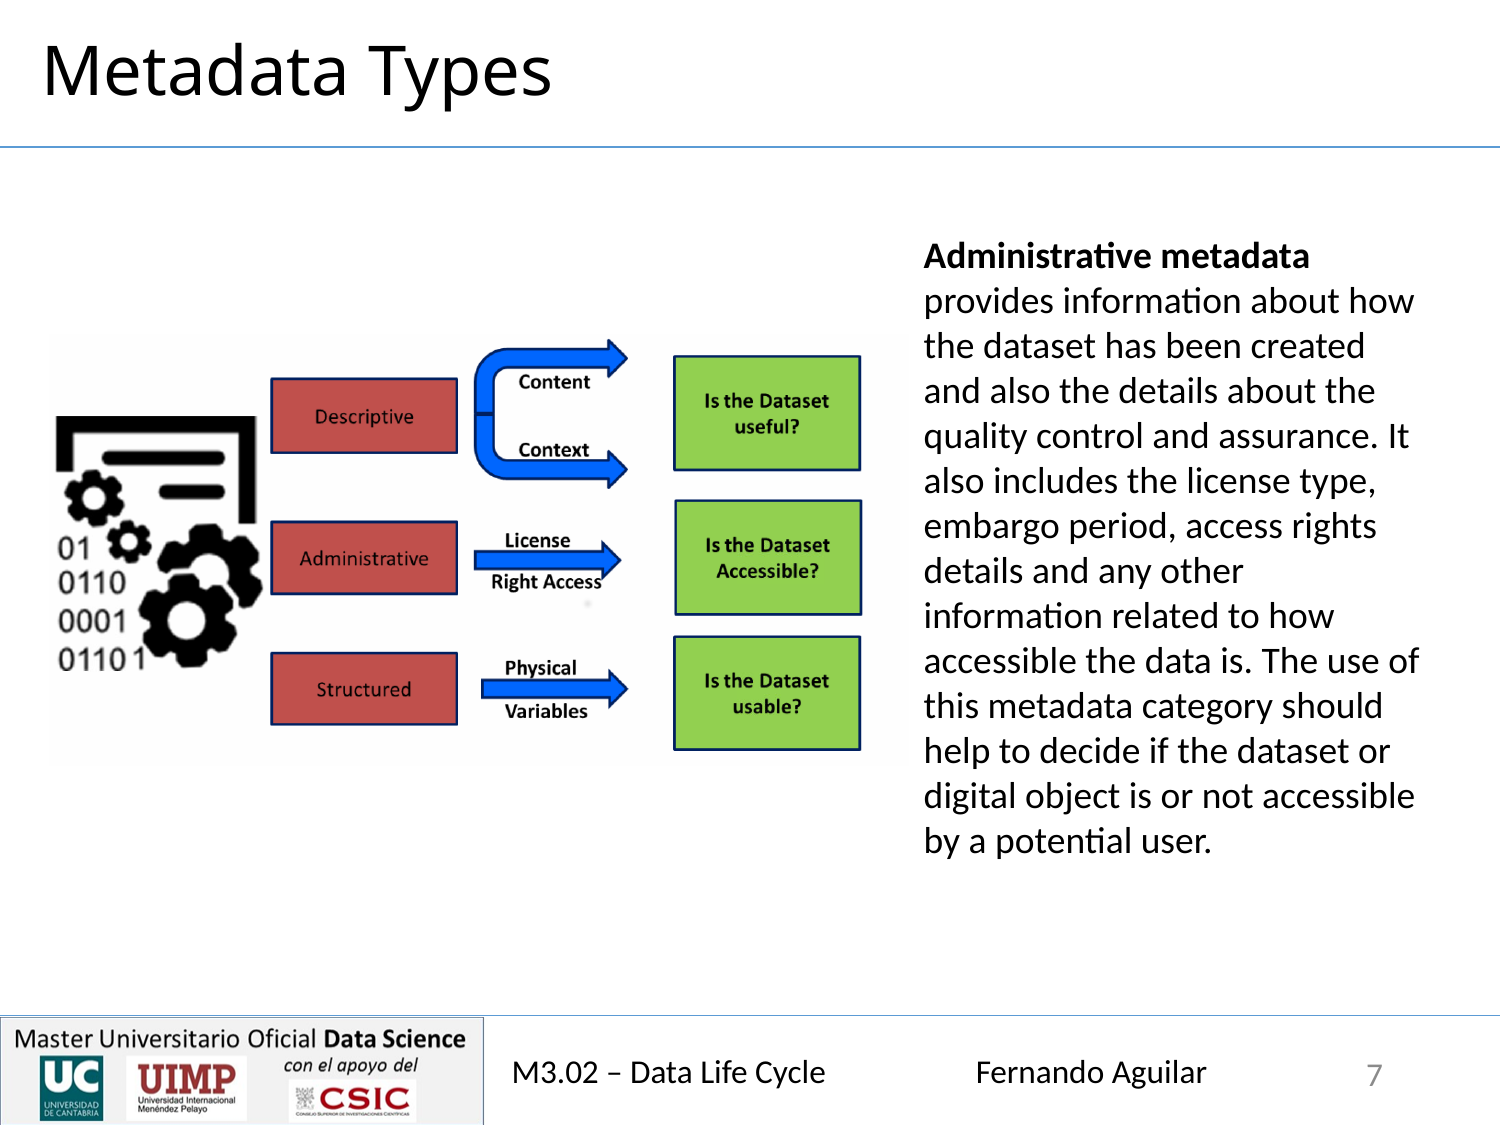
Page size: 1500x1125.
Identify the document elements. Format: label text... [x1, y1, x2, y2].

picture [0, 1017, 488, 1125]
picture [49, 334, 909, 766]
text_box Administrative metadata provides information about how the dataset has been created and also the details about the quality control and assurance. It also includes the license type, embargo period, access rights details and any other information related to how accessible the data is. The use of this metadata category should help to decide if the dataset or digital object is or not accessible by a potential user. [908, 223, 1441, 869]
title Metadata Types [26, 7, 1398, 140]
slide_number 7 [1305, 1042, 1398, 1103]
footer M3.02 – Data Life Cycle Fernando Aguilar [496, 1042, 1257, 1103]
